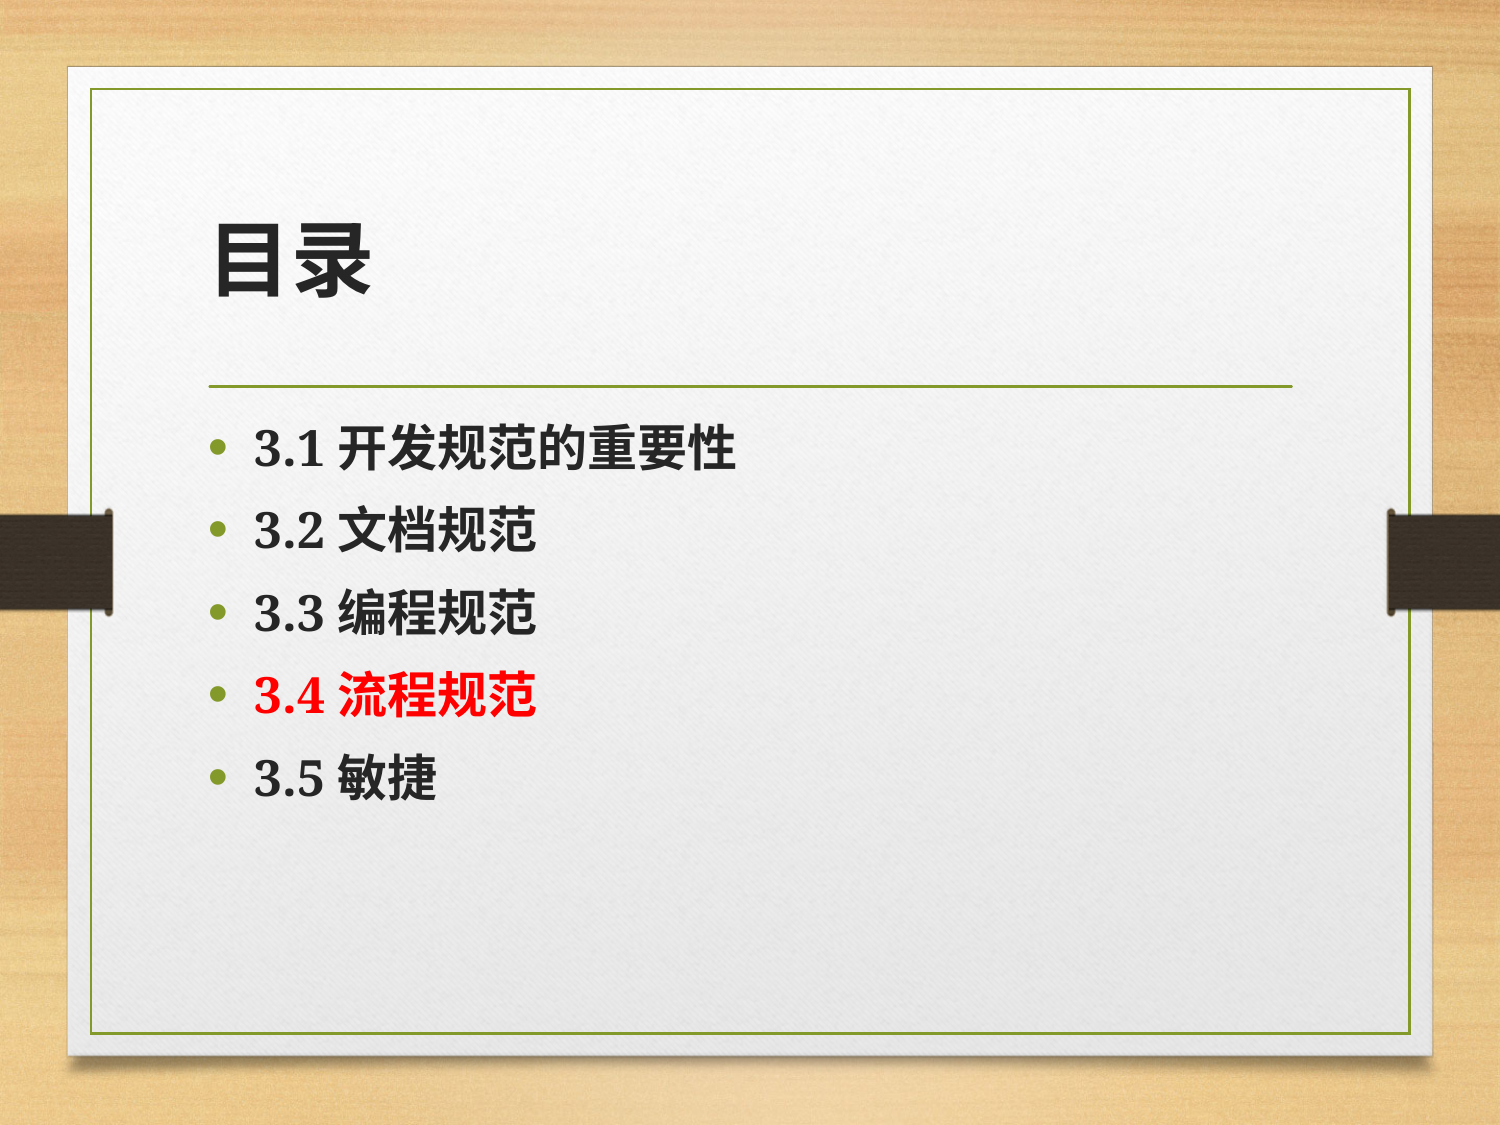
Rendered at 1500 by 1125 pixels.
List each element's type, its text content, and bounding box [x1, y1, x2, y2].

list 3.1开发规范的重要性 3.2文档规范 3.3编程规范 3.4流程规范 3.5敏捷 [192, 408, 1309, 974]
picture [0, 0, 1500, 1125]
title 目录 [192, 150, 1309, 364]
